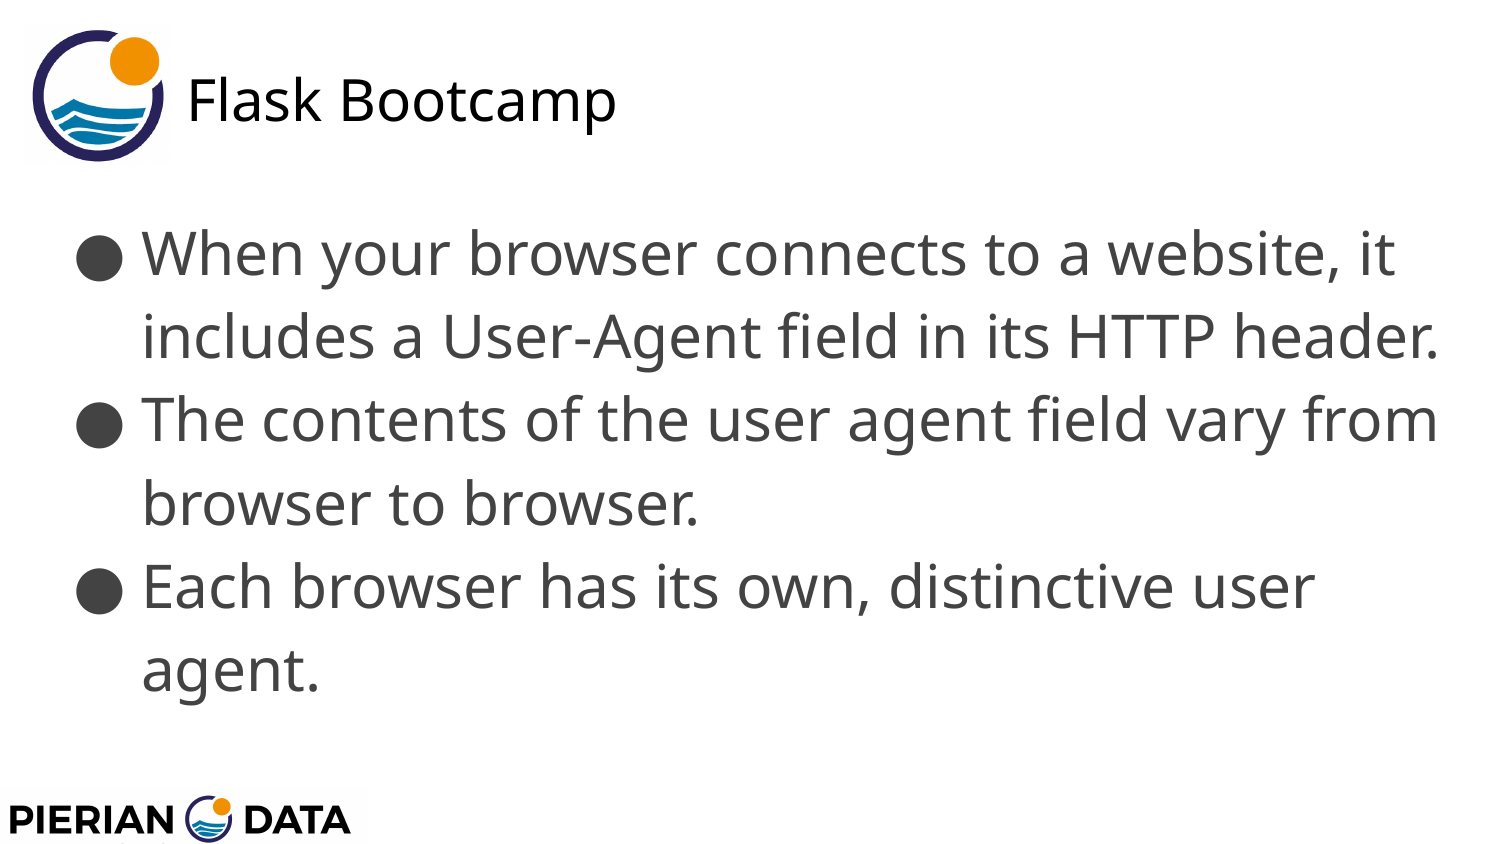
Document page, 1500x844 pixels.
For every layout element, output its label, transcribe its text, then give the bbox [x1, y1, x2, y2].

picture [0, 787, 368, 844]
list When your browser connects to a website, it includes a User-Agent field in its HTTP header. The contents of the user agent field vary from browser to browser. Each browser has its own, distinctive user agent. [51, 189, 1476, 750]
picture [24, 24, 172, 167]
title Flask Bootcamp [176, 48, 1449, 143]
